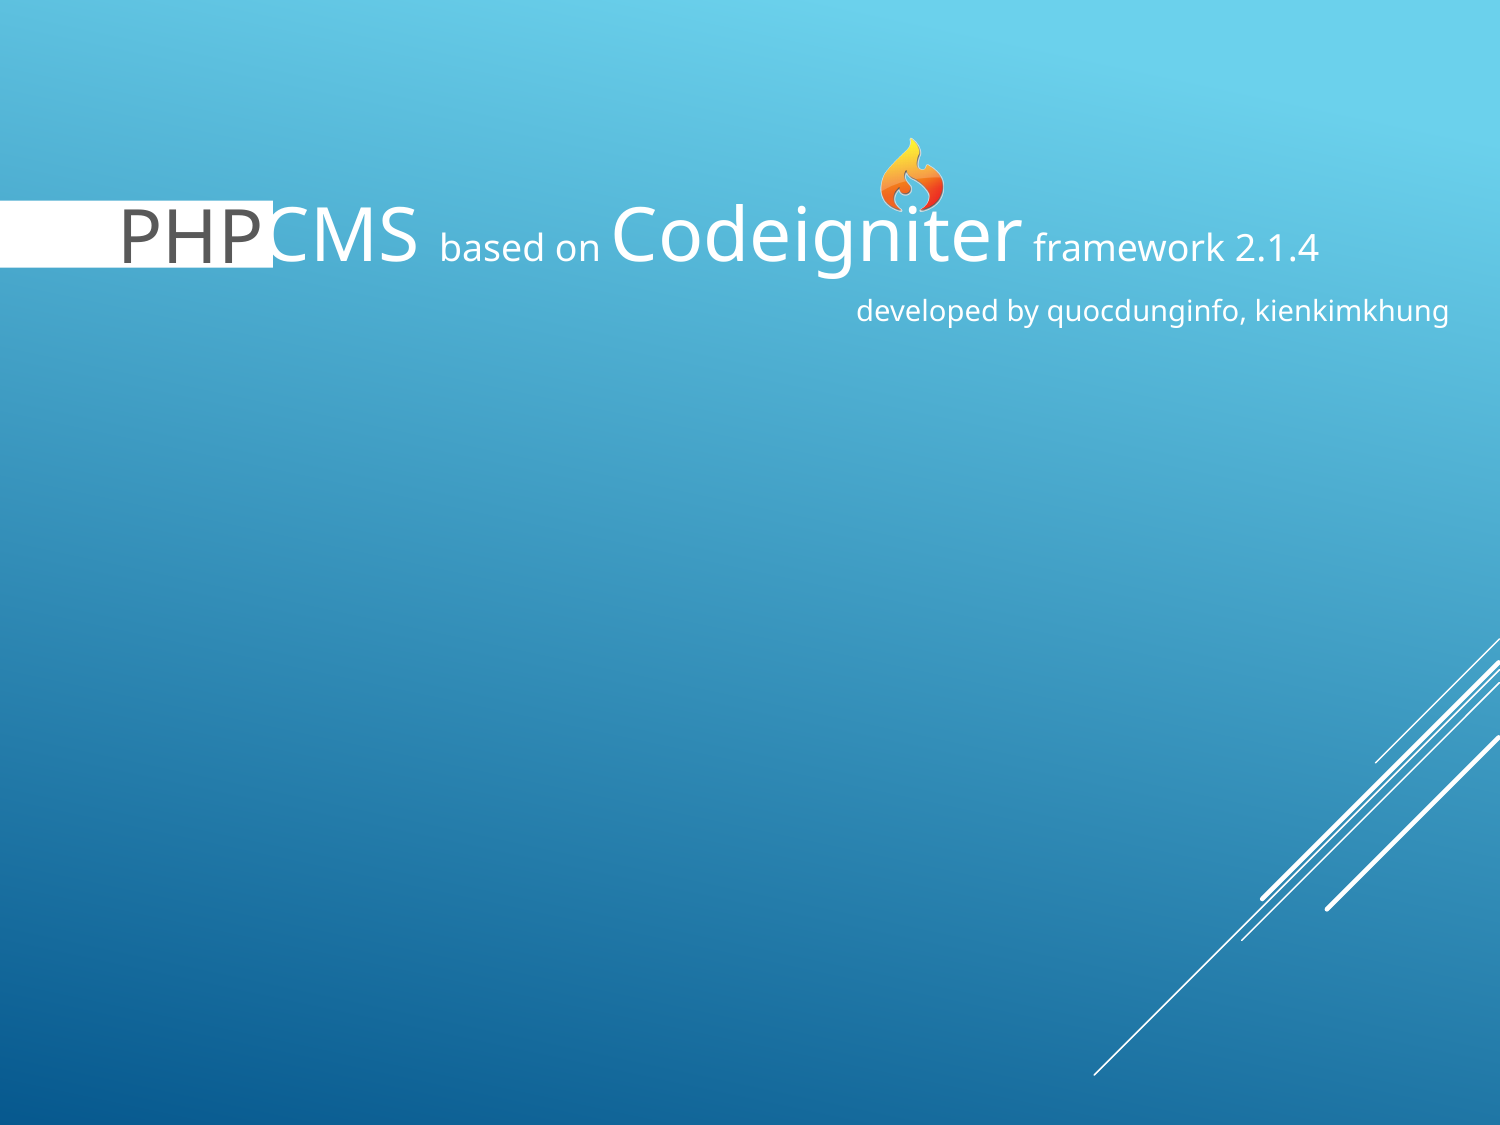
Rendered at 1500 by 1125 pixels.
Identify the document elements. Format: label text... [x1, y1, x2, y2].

picture [880, 137, 944, 213]
text_box CMS based on Codeigniter framework 2.1.4 [248, 179, 1335, 284]
text_box developed by quocdunginfo, kienkimkhung [841, 285, 1465, 335]
text_box [0, 200, 102, 269]
text_box PHP [102, 180, 279, 286]
